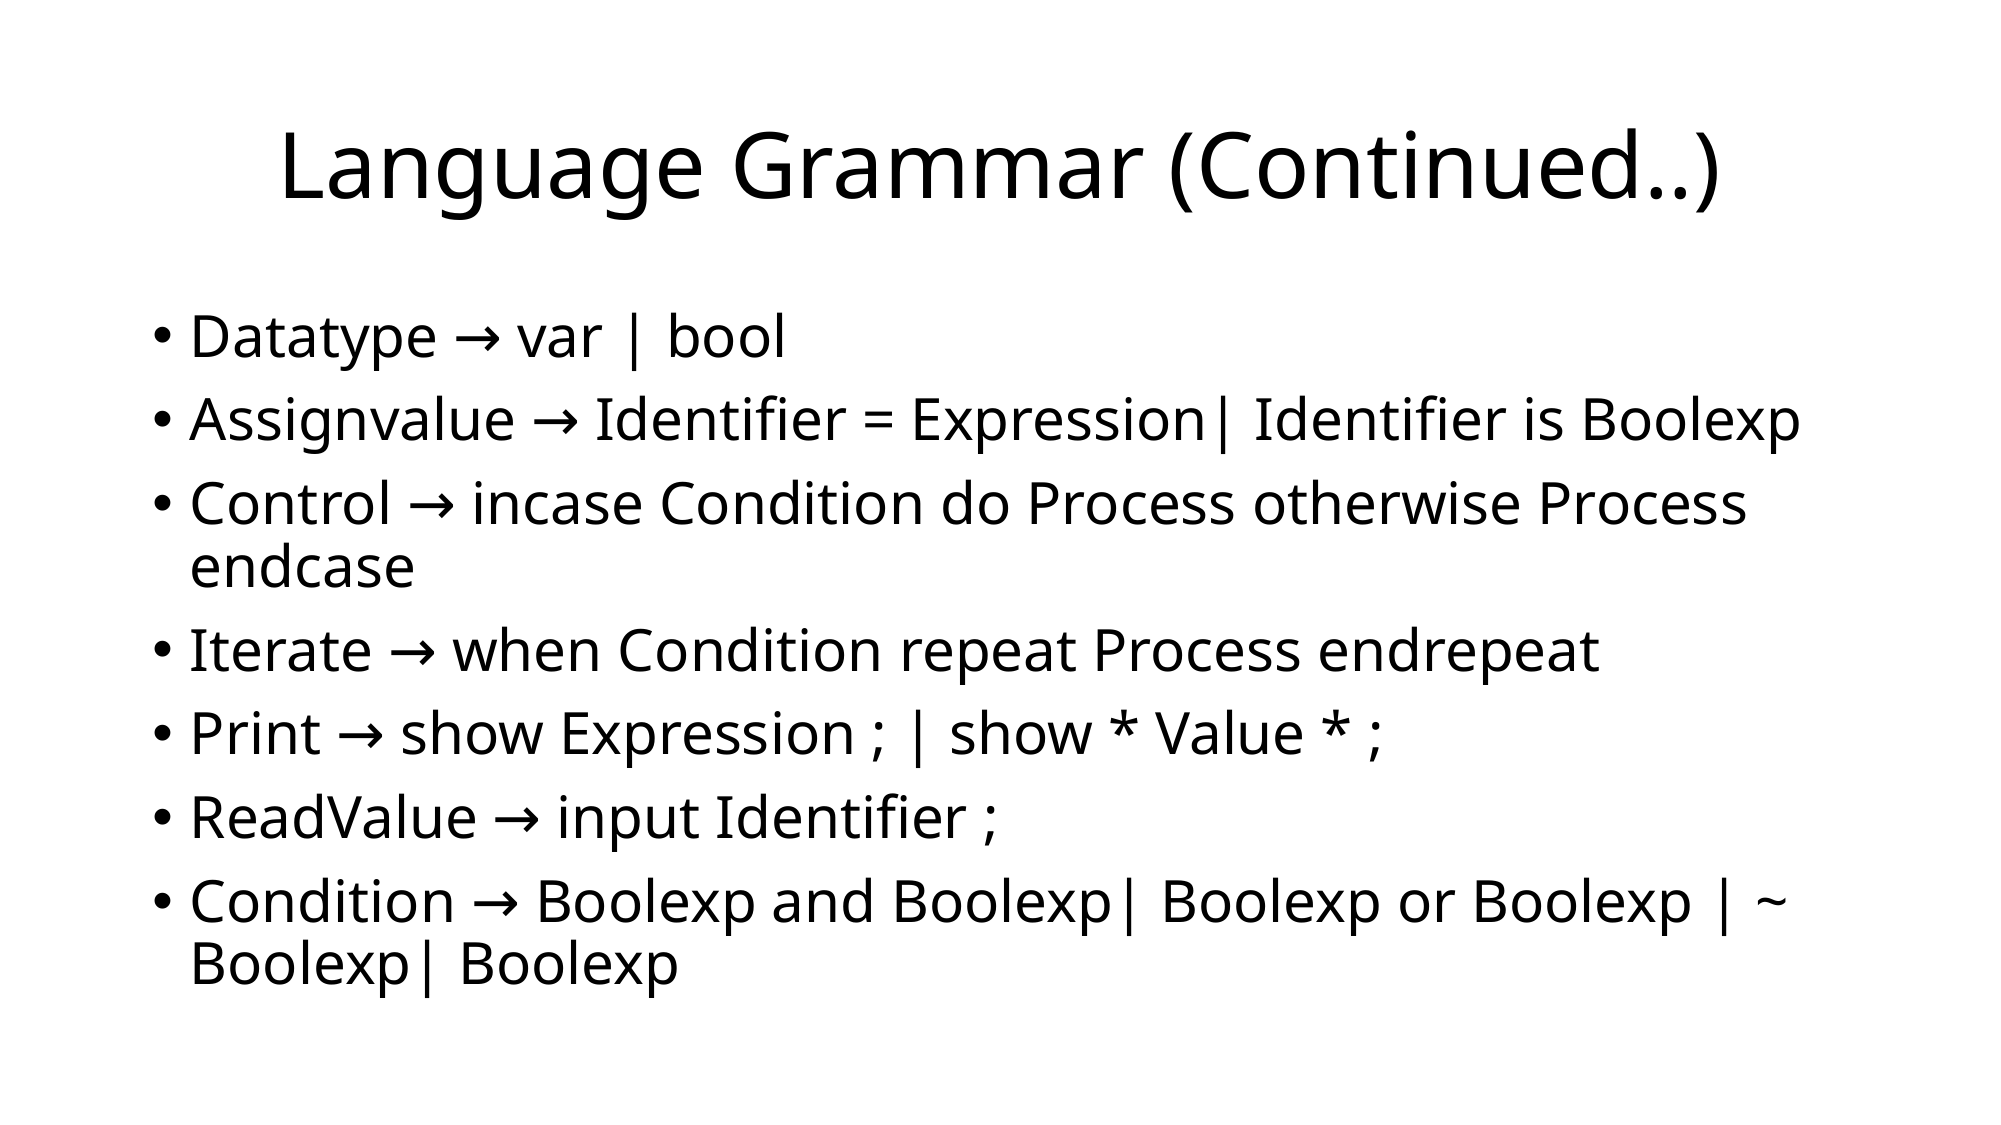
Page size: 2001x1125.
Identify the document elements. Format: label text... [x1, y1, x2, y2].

title Language Grammar (Continued..) [137, 59, 1863, 278]
list Datatype → var | bool Assignvalue → Identifier = Expression| Identifier is Boolexp Control → incase Condition do Process otherwise Process endcase Iterate → when Condition repeat Process endrepeat Print → show Expression ; | show * Value * ; ReadValue → input Identifier ; Condition → Boolexp and Boolexp| Boolexp or Boolexp | ~ Boolexp| Boolexp [137, 299, 1863, 1014]
